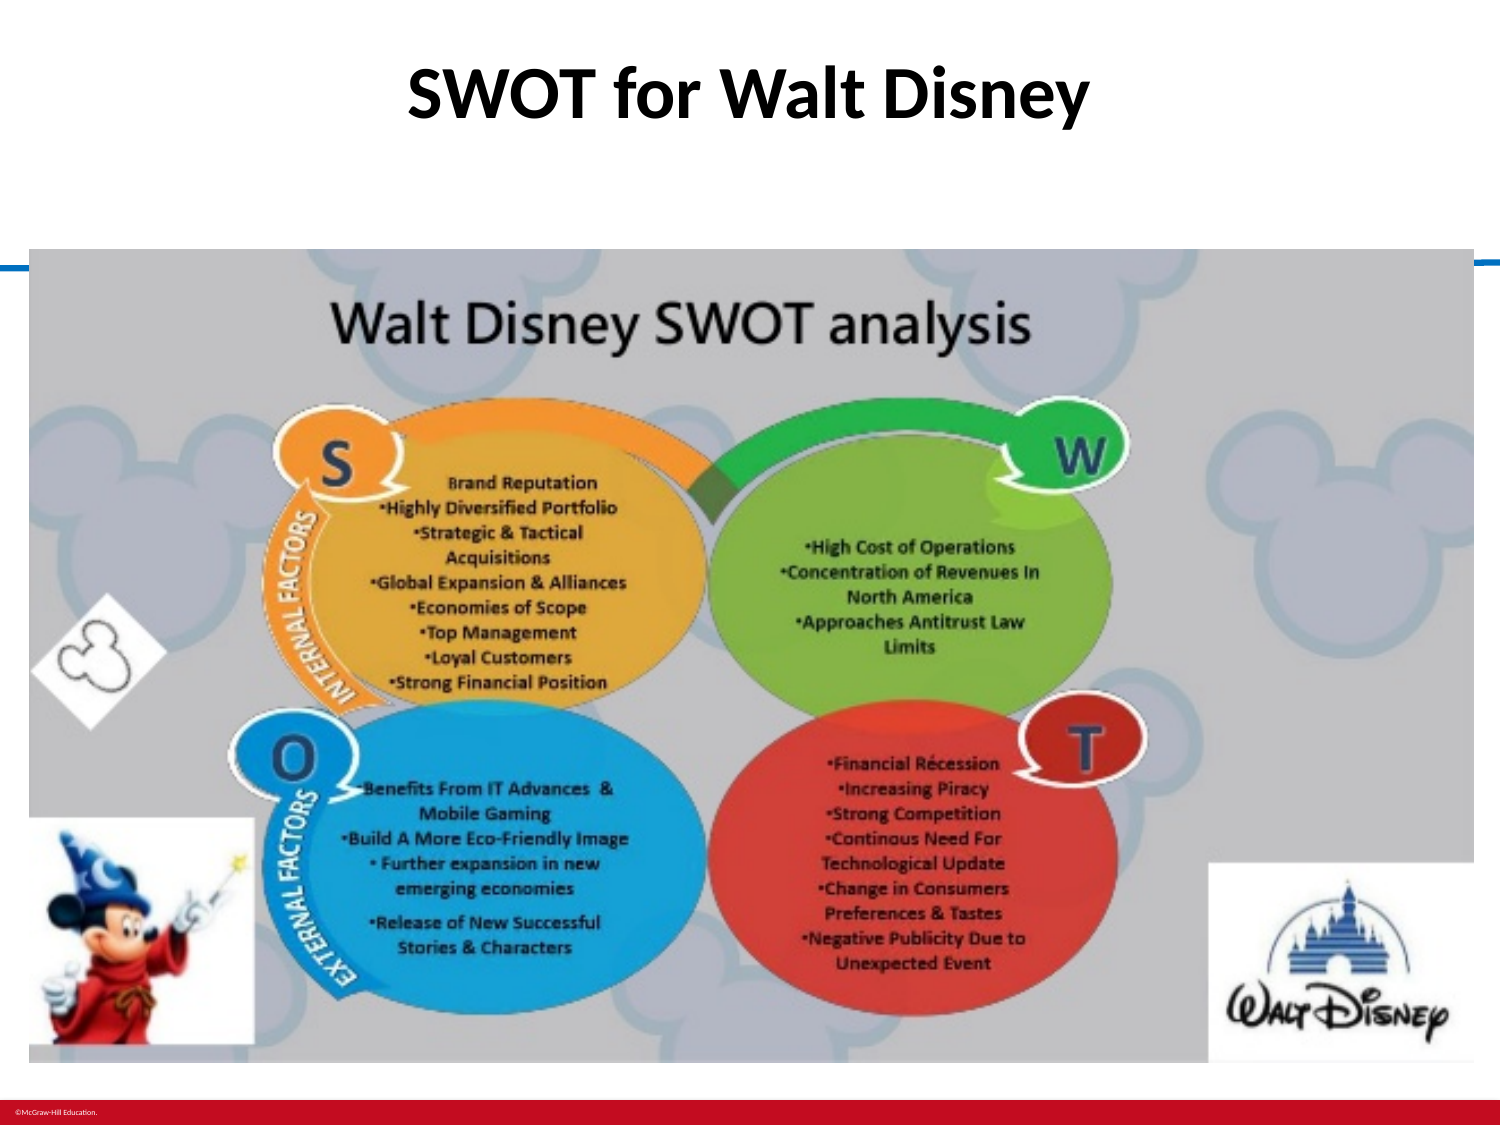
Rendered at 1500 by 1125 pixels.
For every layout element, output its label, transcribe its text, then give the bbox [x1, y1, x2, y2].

title SWOT for Walt Disney [75, 29, 1425, 148]
picture [29, 249, 1474, 1063]
